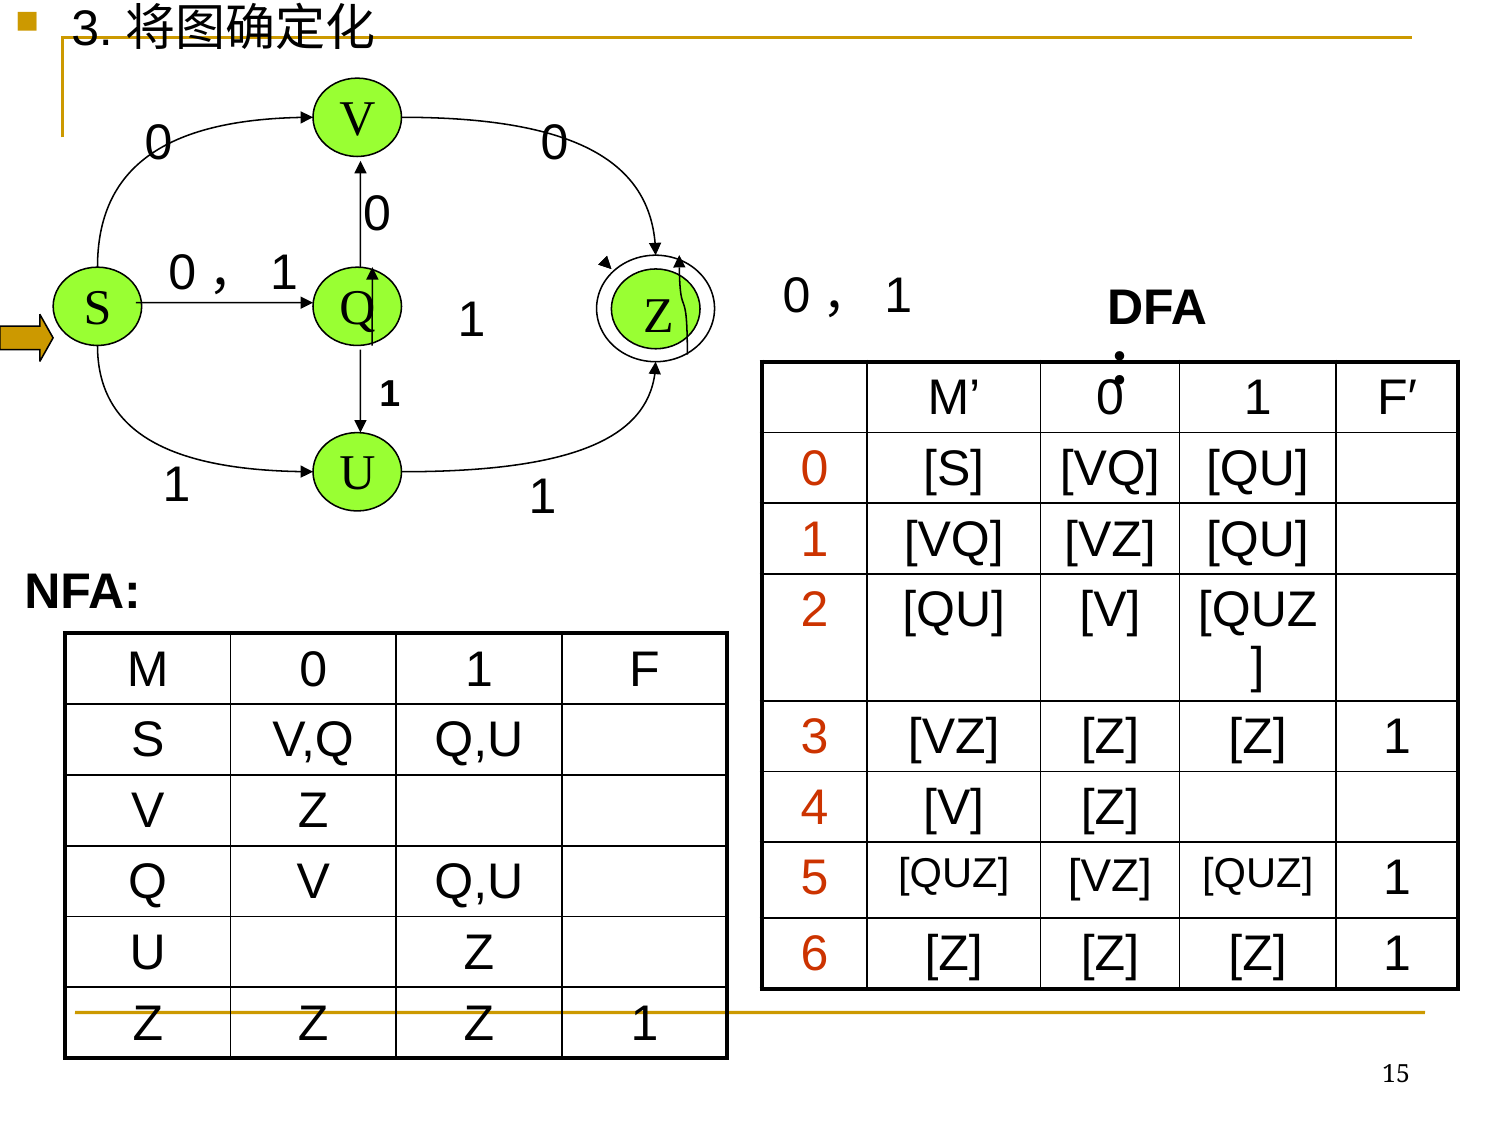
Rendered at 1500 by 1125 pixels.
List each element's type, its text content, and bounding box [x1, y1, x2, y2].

table_header M’ [956, 364, 1040, 432]
table_cell 1 [764, 541, 866, 573]
table_cell [V] [1041, 575, 1179, 700]
table_header M [67, 635, 230, 703]
table_cell [563, 847, 725, 916]
table_cell S [67, 705, 230, 774]
table_cell Z [231, 776, 395, 845]
table_cell Z [231, 988, 395, 1056]
table_cell [VZ] [868, 702, 1040, 771]
table_cell 1 [563, 988, 725, 1056]
table_cell [VQ] [868, 504, 1040, 573]
table_cell [V] [868, 772, 1040, 841]
table_cell [Z] [1041, 919, 1179, 987]
table_header 0 [231, 635, 395, 703]
list 3.将图确定化 [0, 0, 663, 64]
slide_number 15 [1074, 1023, 1426, 1100]
table_cell 1 [1337, 919, 1456, 987]
table_cell U [67, 917, 230, 986]
table_cell 2 [764, 575, 866, 700]
table_cell [1337, 504, 1456, 573]
table_cell [VZ] [1041, 843, 1179, 917]
table_header 1 [397, 635, 561, 703]
table_cell V [231, 847, 395, 916]
table_cell [Z] [1180, 702, 1335, 771]
table_cell 5 [764, 843, 866, 917]
table_cell Q [67, 847, 230, 916]
table_header F [563, 635, 725, 703]
table_cell [QUZ] [868, 843, 1040, 917]
table_cell 3 [764, 702, 866, 771]
table_cell [QU] [1180, 504, 1335, 573]
table_cell [1337, 772, 1456, 841]
table_cell [Z] [1041, 702, 1179, 771]
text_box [52, 77, 952, 532]
table_cell [VQ] [1041, 433, 1179, 502]
table_header 0 [1041, 364, 1179, 432]
table_cell 1 [1337, 702, 1456, 771]
table_cell Z [397, 917, 561, 986]
table_cell [397, 776, 561, 845]
table_cell [1337, 575, 1456, 700]
table_cell [Z] [868, 919, 1040, 987]
table_cell [Z] [1180, 919, 1335, 987]
table_cell [563, 705, 725, 774]
table_cell 4 [764, 772, 866, 841]
table_cell 1 [1337, 843, 1456, 917]
table_cell [QUZ] [1180, 575, 1335, 700]
table_cell [563, 917, 725, 986]
table_cell Q,U [397, 705, 561, 774]
table_cell [231, 917, 395, 986]
table_header F′ [1337, 364, 1456, 432]
table_cell V [67, 776, 230, 845]
table_cell V,Q [231, 705, 395, 774]
table_cell [Z] [1041, 772, 1179, 841]
table_cell [QU] [868, 575, 1040, 700]
table_cell Z [67, 988, 230, 1056]
table_cell [563, 776, 725, 845]
table_cell [QU] [1180, 433, 1335, 502]
table_cell [VZ] [1041, 504, 1179, 573]
table_cell [1180, 772, 1335, 841]
table_cell [S] [956, 433, 1040, 502]
text_box NFA: [0, 550, 166, 626]
table_cell Q,U [397, 847, 561, 916]
table_cell 6 [764, 919, 866, 987]
table_cell [QUZ] [1180, 843, 1335, 917]
table_cell [1337, 433, 1456, 502]
text_box [0, 314, 47, 362]
table_cell Z [397, 988, 561, 1056]
table_header 1 [1180, 364, 1335, 432]
text_box DFA： [1092, 267, 1273, 402]
